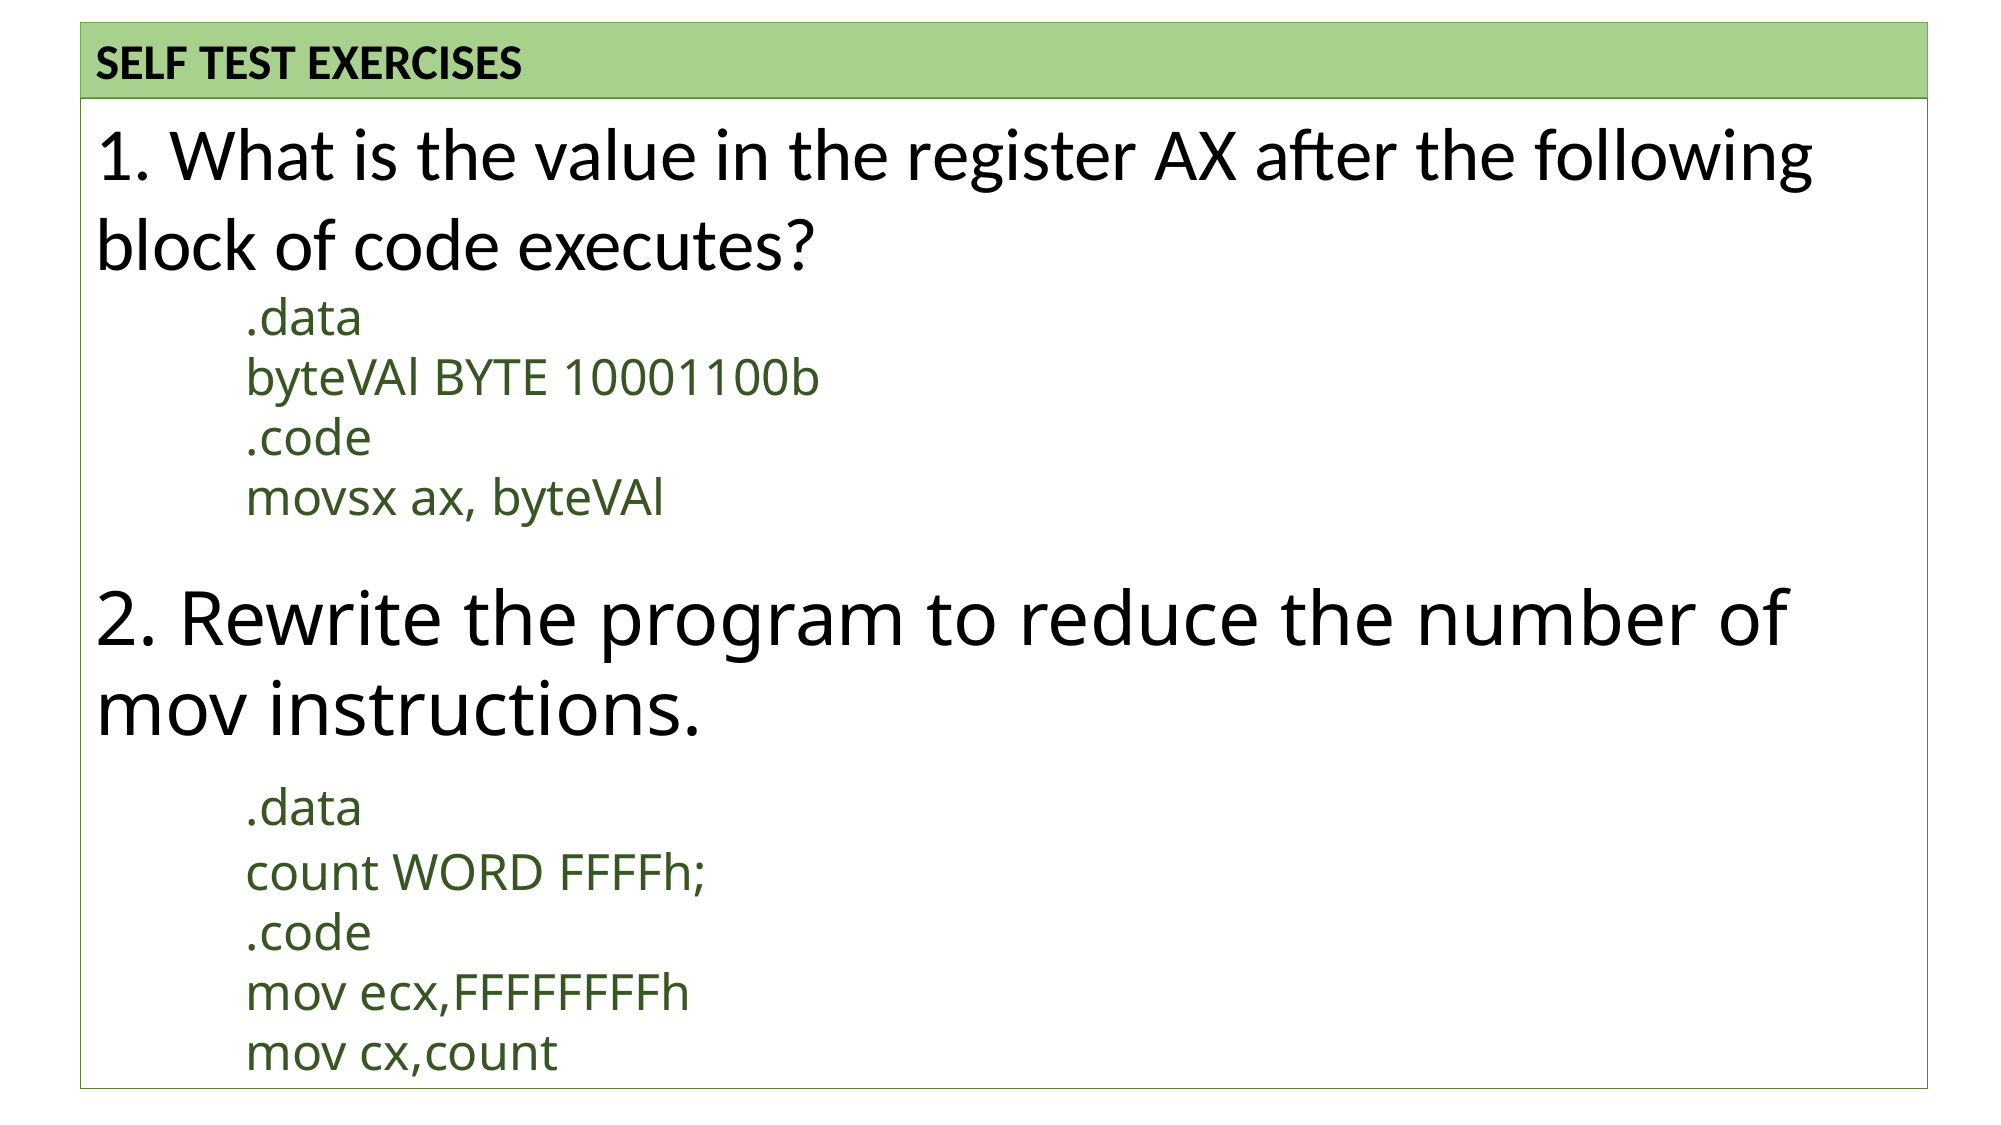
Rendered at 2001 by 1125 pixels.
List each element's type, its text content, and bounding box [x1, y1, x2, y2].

text_box 1. What is the value in the register AX after the following block of code executes? .data byteVAl BYTE 10001100b .code movsx ax, byteVAl 2. Rewrite the program to reduce the number of mov instructions. .data count WORD FFFFh; .code mov ecx,FFFFFFFFh mov cx,count [80, 98, 1928, 1089]
text_box SELF TEST EXERCISES [80, 22, 1928, 98]
